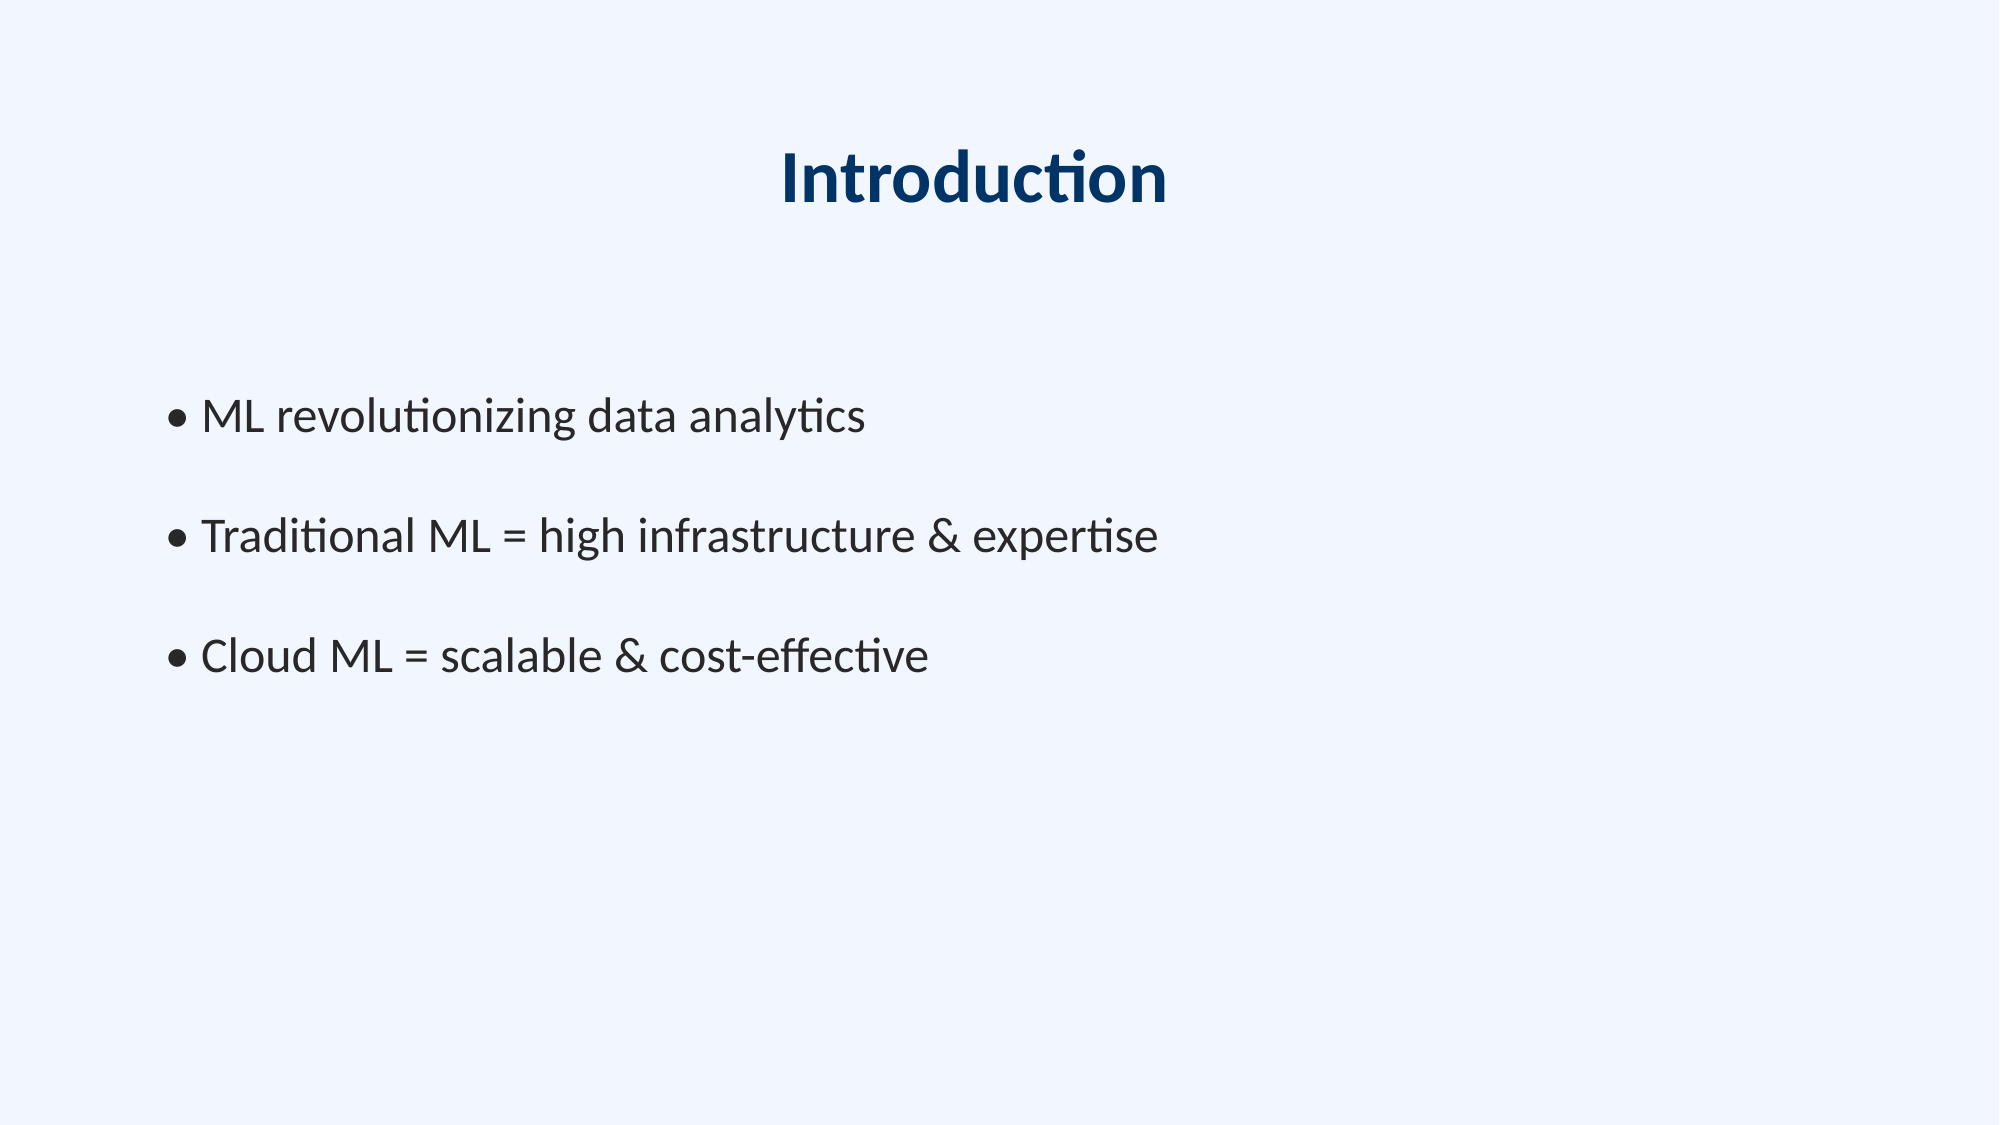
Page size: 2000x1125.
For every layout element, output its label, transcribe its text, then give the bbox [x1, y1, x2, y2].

text_box • ML revolutionizing data analytics • Traditional ML = high infrastructure & expertise • Cloud ML = scalable & cost-effective [150, 269, 1441, 690]
text_box Introduction [766, 74, 1184, 225]
